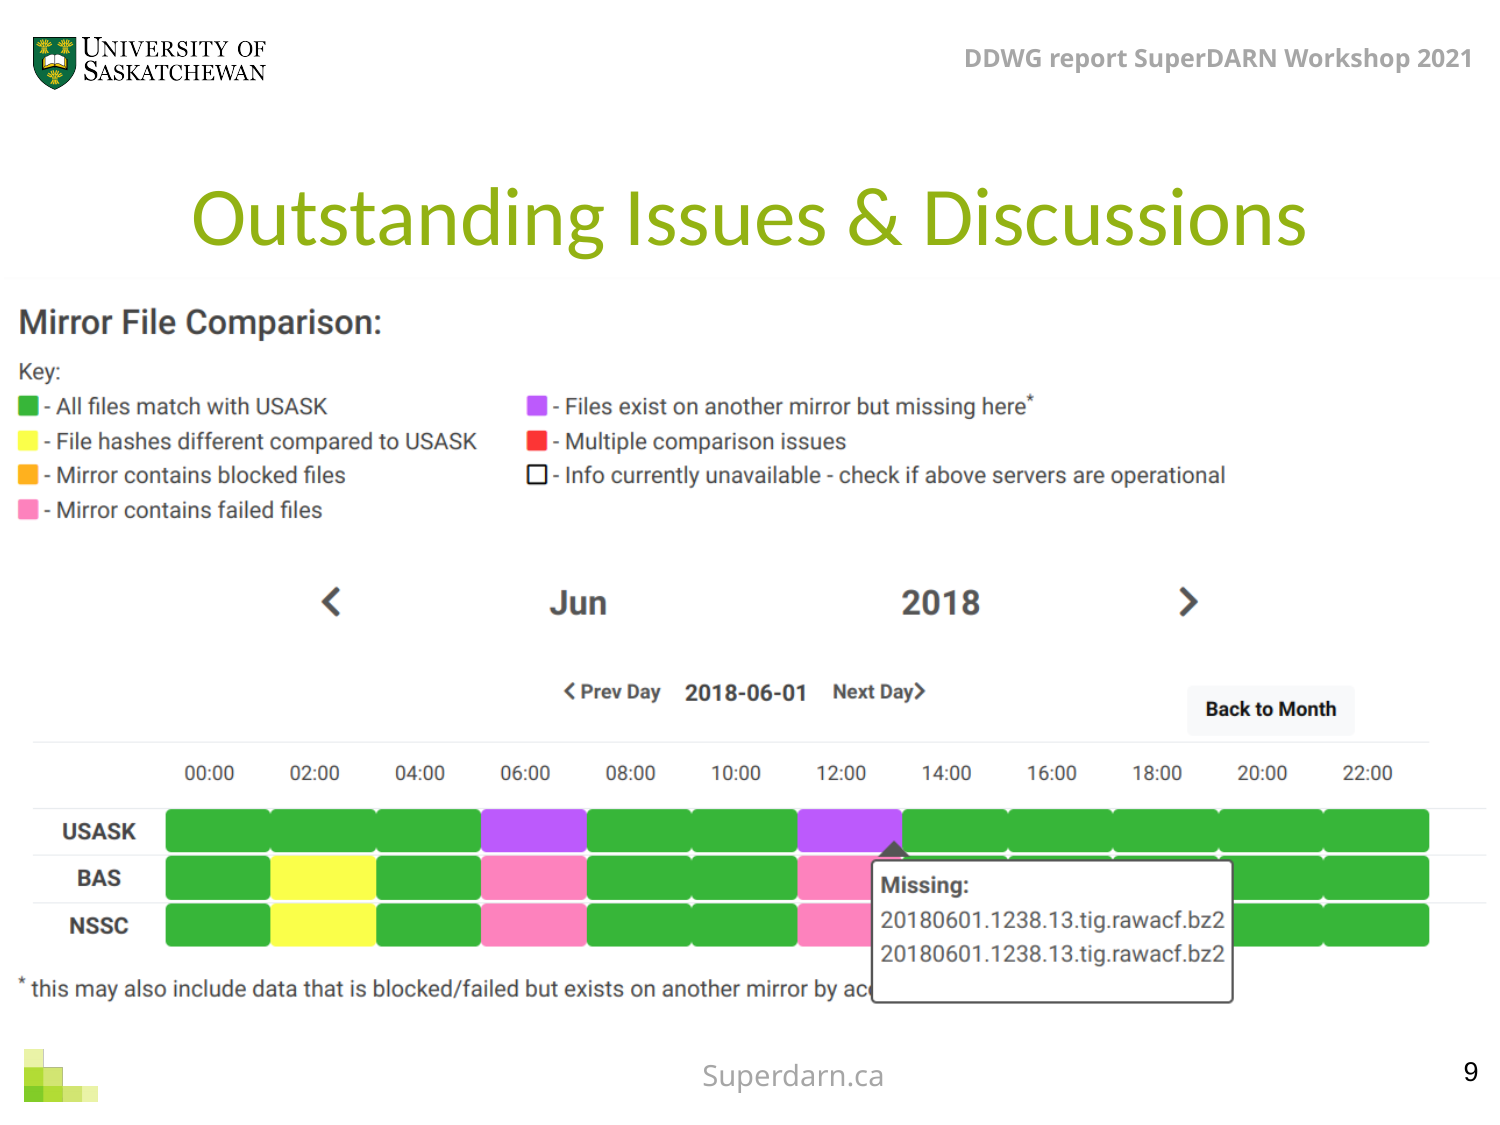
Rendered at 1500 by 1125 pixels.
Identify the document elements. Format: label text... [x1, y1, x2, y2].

picture [4, 277, 1500, 1013]
text_box DDWG report SuperDARN Workshop 2021 [287, 37, 1475, 88]
text_box Superdarn.ca [112, 1049, 1403, 1100]
picture [24, 1049, 98, 1102]
text_box Outstanding Issues & Discussions [0, 162, 1500, 263]
picture [33, 37, 266, 90]
text_box <number> [1403, 1038, 1494, 1125]
